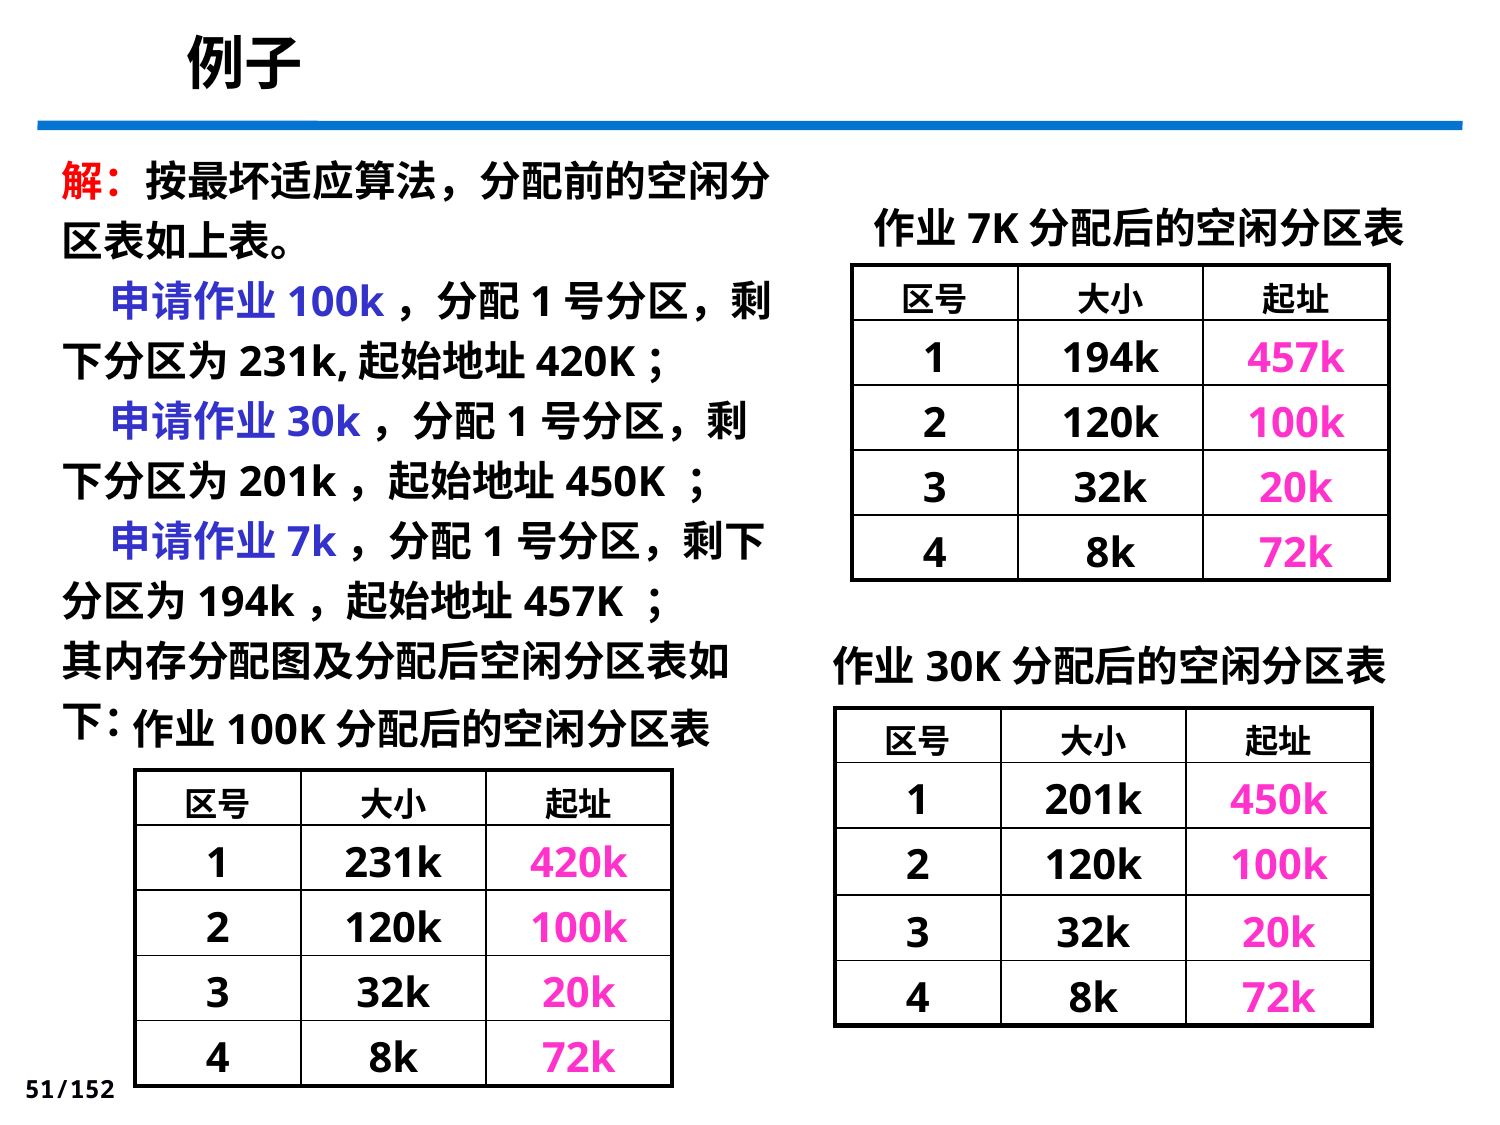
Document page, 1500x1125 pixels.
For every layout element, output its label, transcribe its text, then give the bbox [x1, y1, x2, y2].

table_cell 8k [1019, 516, 1202, 578]
table_header 大小 [1019, 267, 1202, 319]
text_box 例子 [171, 19, 916, 104]
table_cell 120k [302, 891, 485, 955]
table_cell 20k [1187, 896, 1370, 960]
table_cell 3 [837, 896, 1000, 960]
table_cell 72k [1187, 961, 1370, 1023]
table_cell 20k [1204, 451, 1387, 514]
table_cell 2 [137, 891, 300, 955]
text_box 作业100K分配后的空闲分区表 [109, 695, 735, 760]
table_cell 231k [302, 826, 485, 889]
text_box 作业30K分配后的空闲分区表 [797, 632, 1423, 698]
table_cell 201k [1002, 763, 1185, 827]
table_cell 72k [487, 1021, 670, 1084]
table_cell 100k [1187, 829, 1370, 894]
table_cell 120k [1019, 386, 1202, 449]
table_cell 8k [302, 1021, 485, 1084]
table_cell 1 [837, 763, 1000, 827]
table_header 大小 [1002, 710, 1185, 762]
table_cell 32k [1019, 451, 1202, 514]
text_box 解：按最坏适应算法，分配前的空闲分区表如上表。 申请作业100k，分配1号分区，剩下分区为231k,起始地址420K； 申请作业30k，分配1号分区，剩下分区为201k，起始地址450K ； 申请作业7k，分配1号分区，剩下分区为194k，起始地址457K ； 其内存分配图及分配后空闲分区表如下： [47, 137, 798, 752]
table_cell 3 [854, 451, 1017, 514]
table_cell 4 [837, 961, 1000, 1023]
table_header 区号 [837, 710, 1000, 762]
table_cell 20k [487, 956, 670, 1020]
table_header 起址 [1187, 710, 1370, 762]
table_cell 420k [487, 826, 670, 889]
text_box 作业7K分配后的空闲分区表 [826, 194, 1452, 260]
table_cell 120k [1002, 829, 1185, 894]
table_header 起址 [487, 772, 670, 824]
table_cell 450k [1187, 763, 1370, 827]
table_cell 3 [137, 956, 300, 1020]
table_cell 100k [487, 891, 670, 955]
table_cell 457k [1204, 321, 1387, 384]
table_cell 32k [302, 956, 485, 1020]
table_cell 1 [137, 826, 300, 889]
table_header 大小 [302, 772, 485, 824]
table_cell 1 [854, 321, 1017, 384]
table_header 区号 [137, 772, 300, 824]
table_header 起址 [1204, 267, 1387, 319]
table_cell 32k [1002, 896, 1185, 960]
table_cell 194k [1019, 321, 1202, 384]
table_cell 4 [854, 516, 1017, 578]
table_cell 100k [1204, 386, 1387, 449]
table_cell 8k [1002, 961, 1185, 1023]
table_cell 2 [837, 829, 1000, 894]
table_cell 4 [137, 1021, 300, 1084]
table_cell 2 [854, 386, 1017, 449]
table_cell 72k [1204, 516, 1387, 578]
table_header 区号 [854, 267, 1017, 319]
